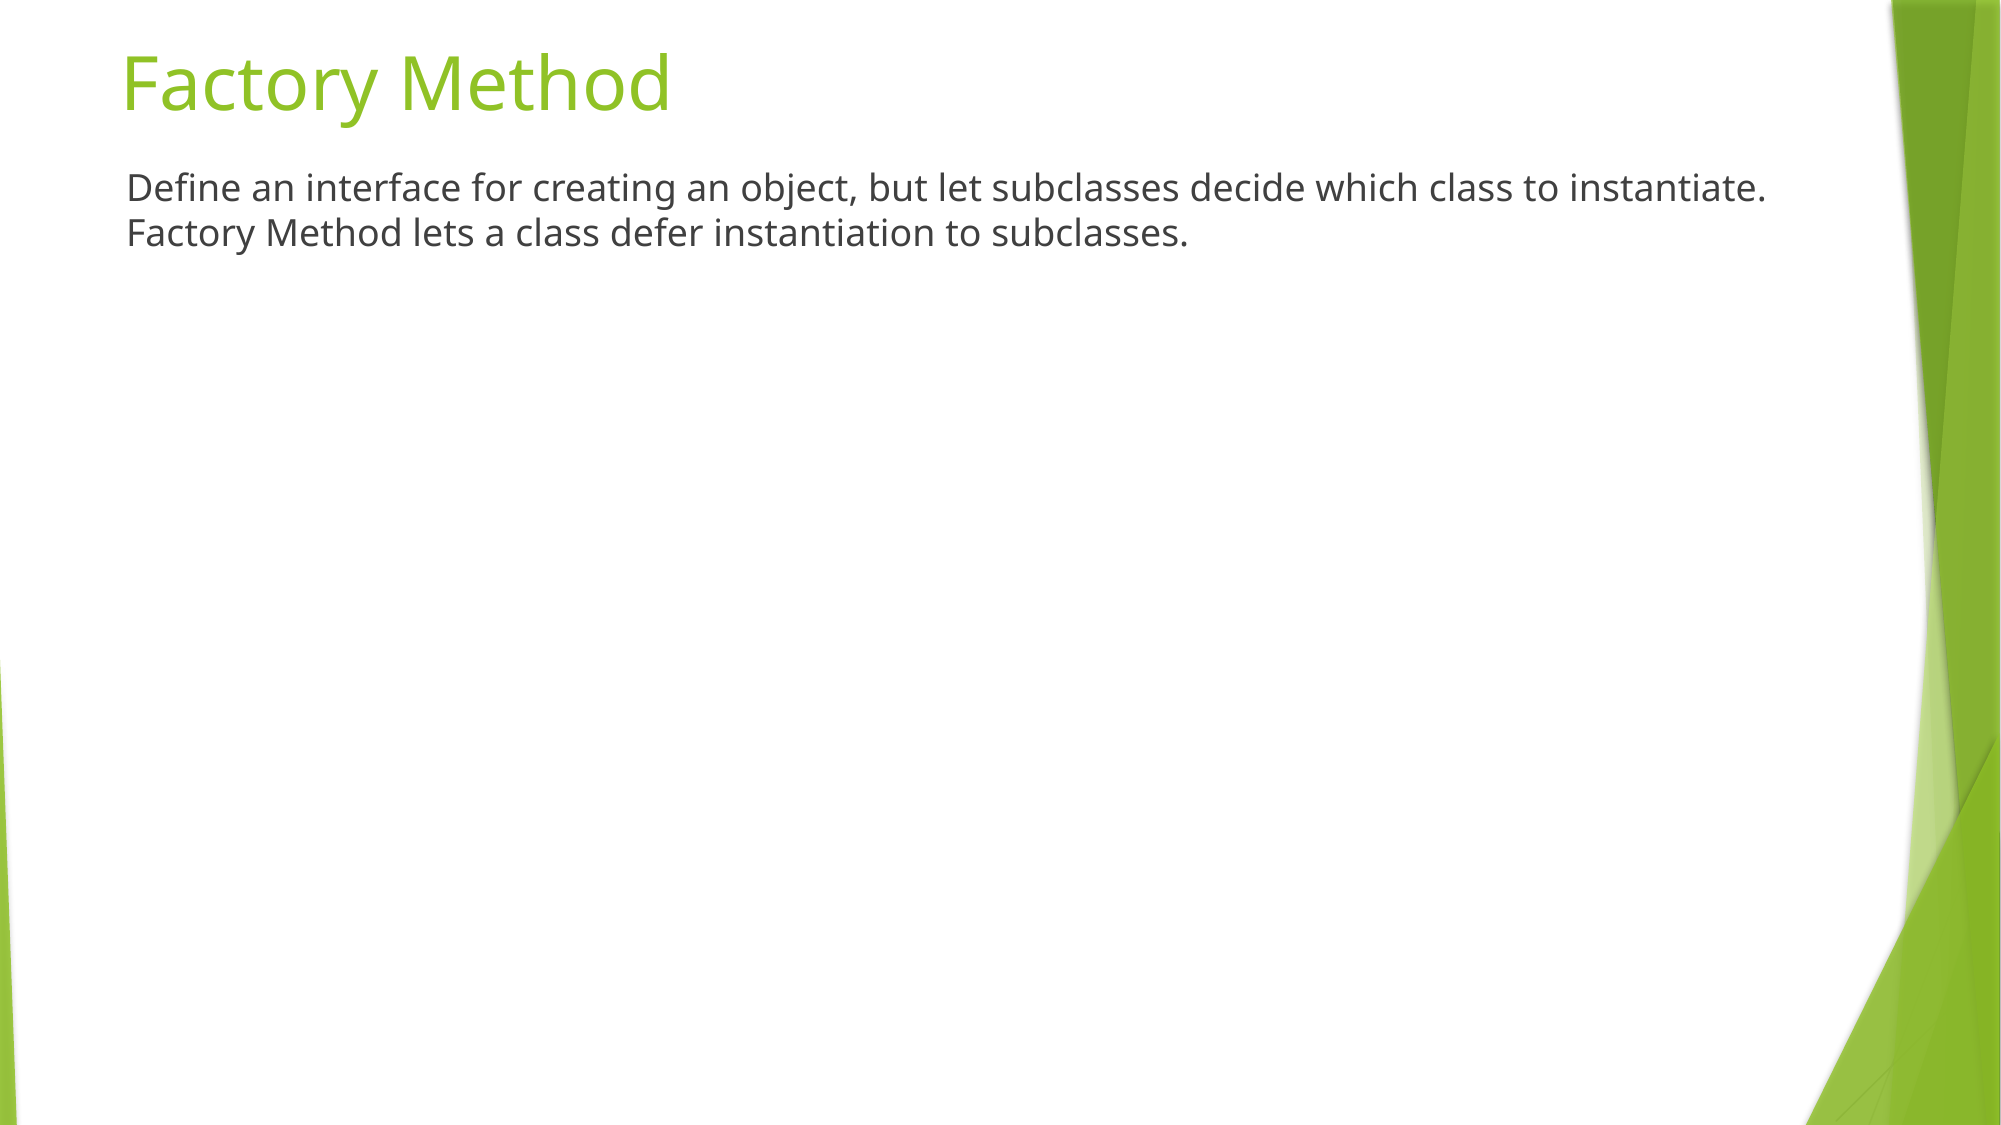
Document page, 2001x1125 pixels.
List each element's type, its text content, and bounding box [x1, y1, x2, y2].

list Define an interface for creating an object, but let subclasses decide which class to instantiate. Factory Method lets a class defer instantiation to subclasses. [111, 156, 1869, 991]
title Factory Method [105, 27, 1871, 137]
